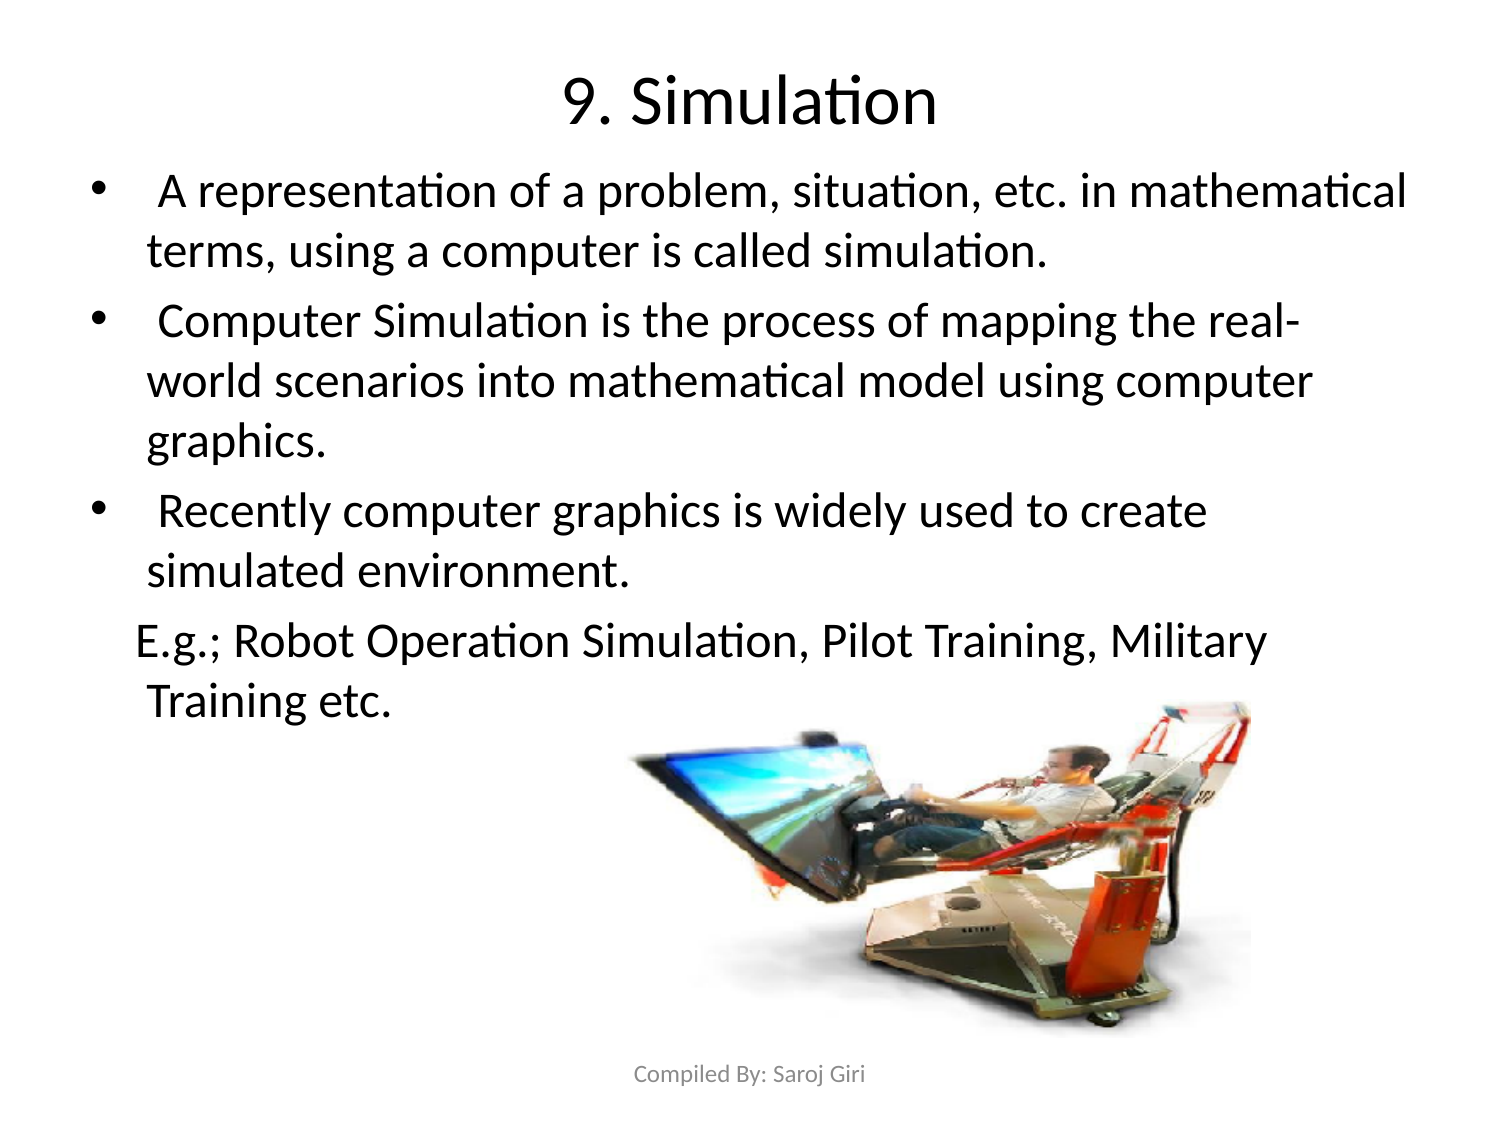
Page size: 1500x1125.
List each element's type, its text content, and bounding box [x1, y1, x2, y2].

footer Compiled By: Saroj Giri [512, 1042, 988, 1103]
picture [624, 699, 1251, 1038]
list A representation of a problem, situation, etc. in mathematical terms, using a computer is called simulation. Computer Simulation is the process of mapping the real-world scenarios into mathematical model using computer graphics. Recently computer graphics is widely used to create simulated environment. E.g.; Robot Operation Simulation, Pilot Training, Military Training etc. [75, 149, 1425, 1005]
title 9. Simulation [75, 45, 1425, 149]
